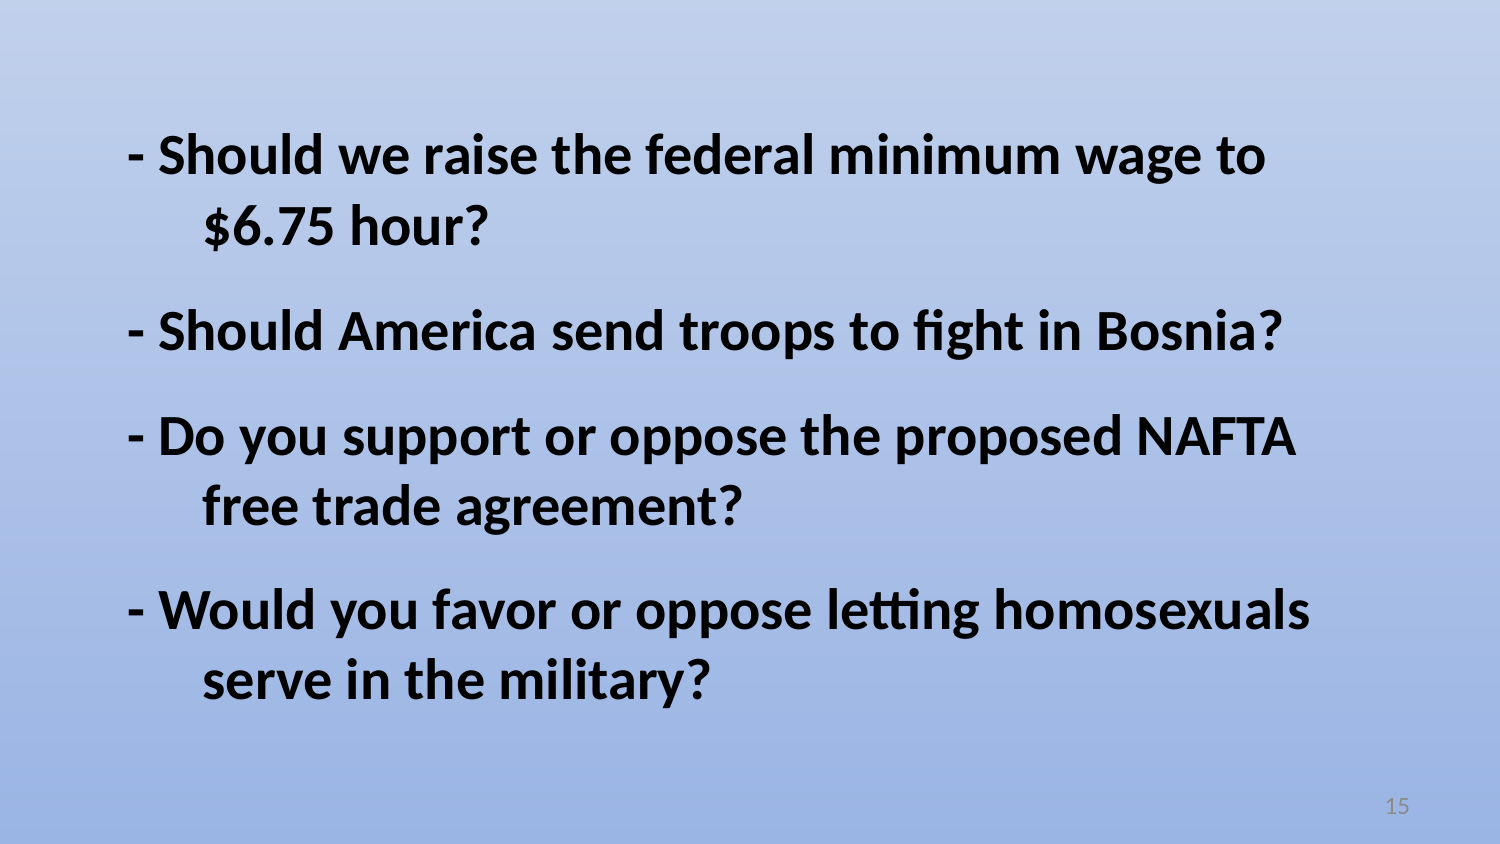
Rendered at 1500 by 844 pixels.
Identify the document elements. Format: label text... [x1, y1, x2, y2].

text_box - Should we raise the federal minimum wage to $6.75 hour? - Should America send troops to fight in Bosnia? - Do you support or oppose the proposed NAFTA free trade agreement? - Would you favor or oppose letting homosexuals serve in the military? [112, 109, 1363, 719]
slide_number 15 [1074, 782, 1425, 827]
